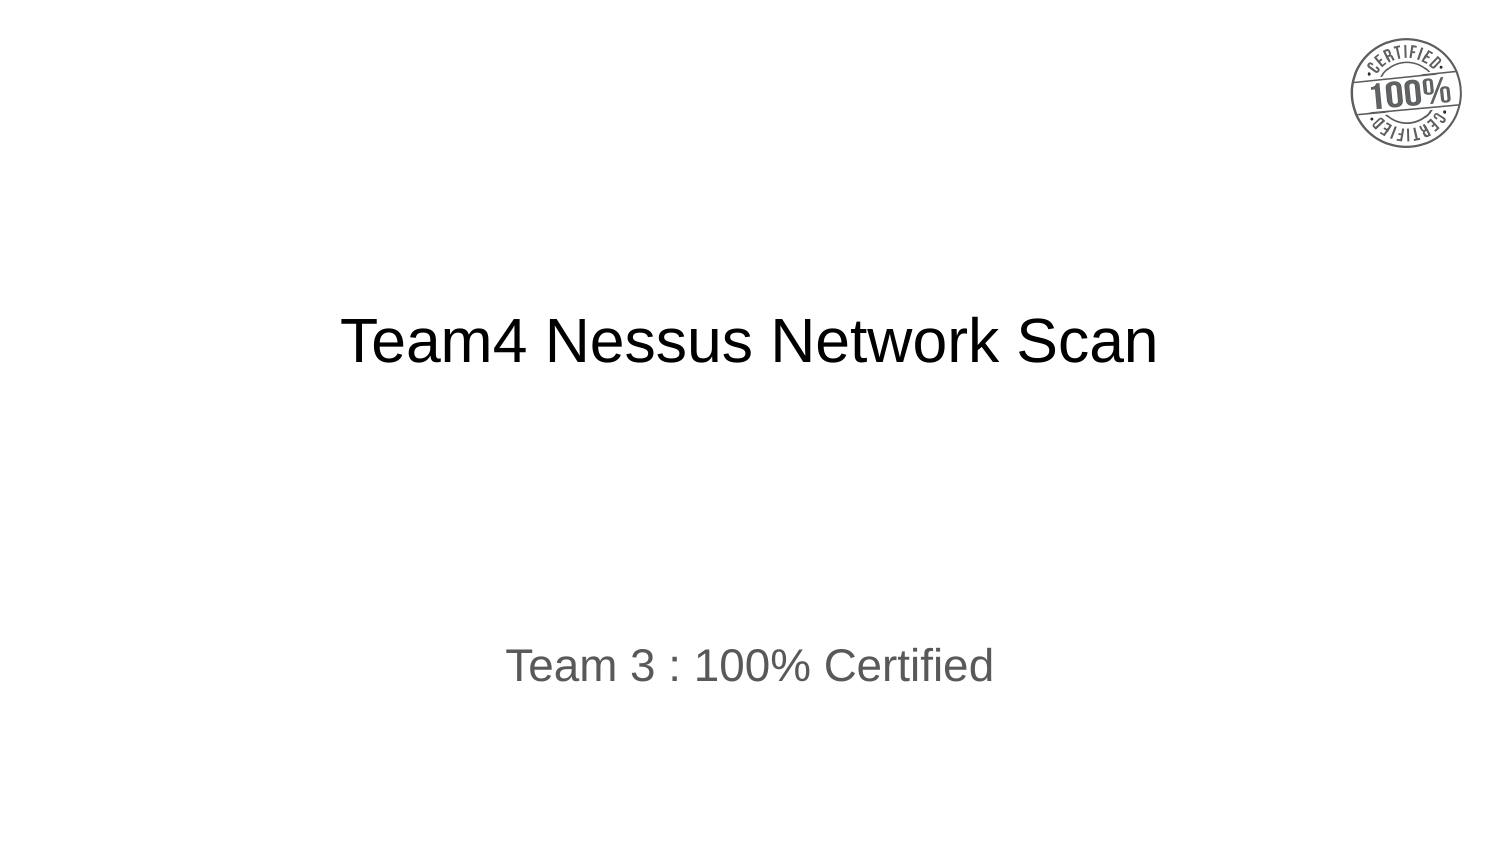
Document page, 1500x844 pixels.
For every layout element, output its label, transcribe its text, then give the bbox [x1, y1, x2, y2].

title Team4 Nessus Network Scan [51, 234, 1449, 392]
picture [1349, 35, 1463, 150]
subtitle Team 3 : 100% Certified [51, 624, 1449, 755]
